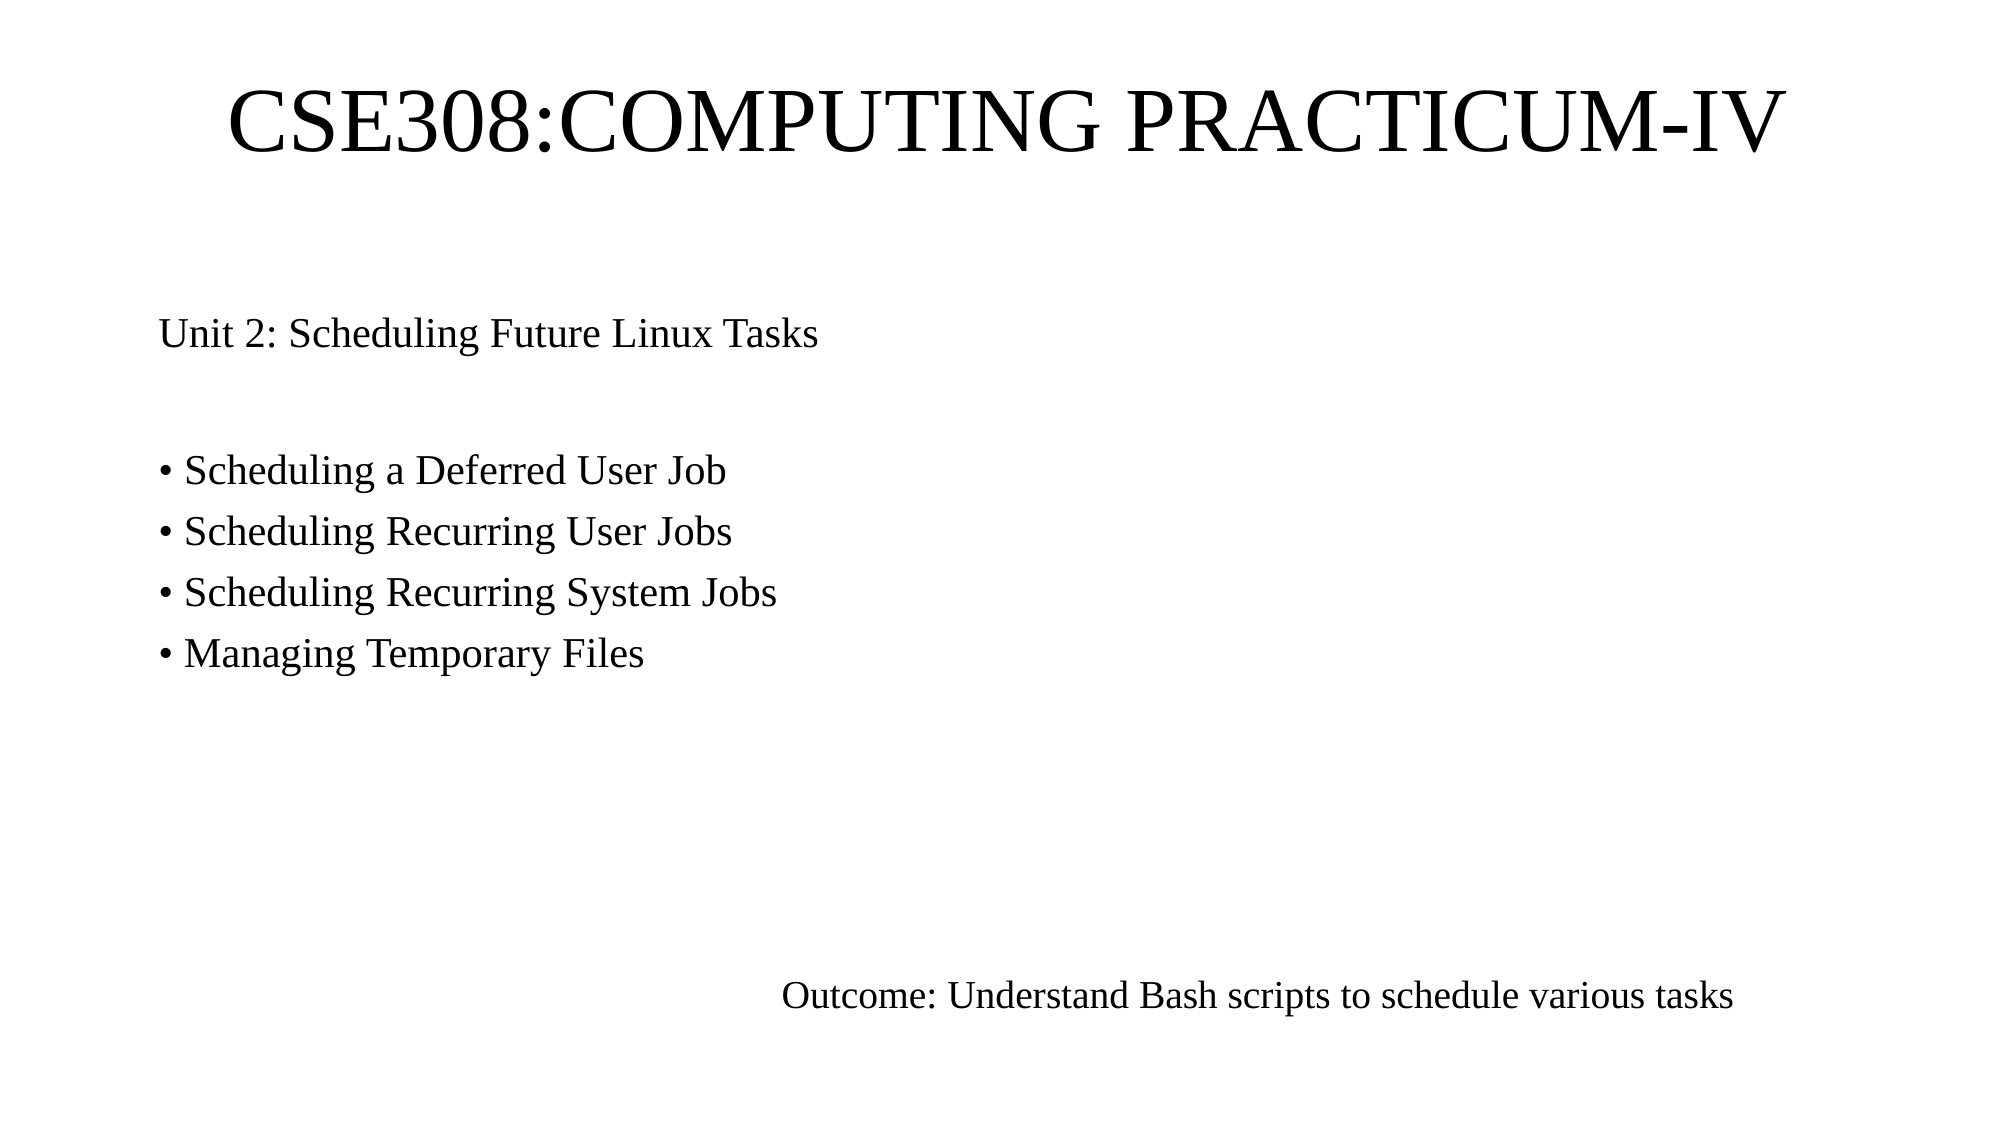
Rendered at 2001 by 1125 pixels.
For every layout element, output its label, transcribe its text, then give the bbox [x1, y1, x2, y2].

subtitle Unit 2: Scheduling Future Linux Tasks • Scheduling a Deferred User Job • Scheduling Recurring User Jobs • Scheduling Recurring System Jobs • Managing Temporary Files Outcome: Understand Bash scripts to schedule various tasks [143, 303, 1750, 1112]
title CSE308:COMPUTING PRACTICUM-IV [99, 0, 1917, 179]
